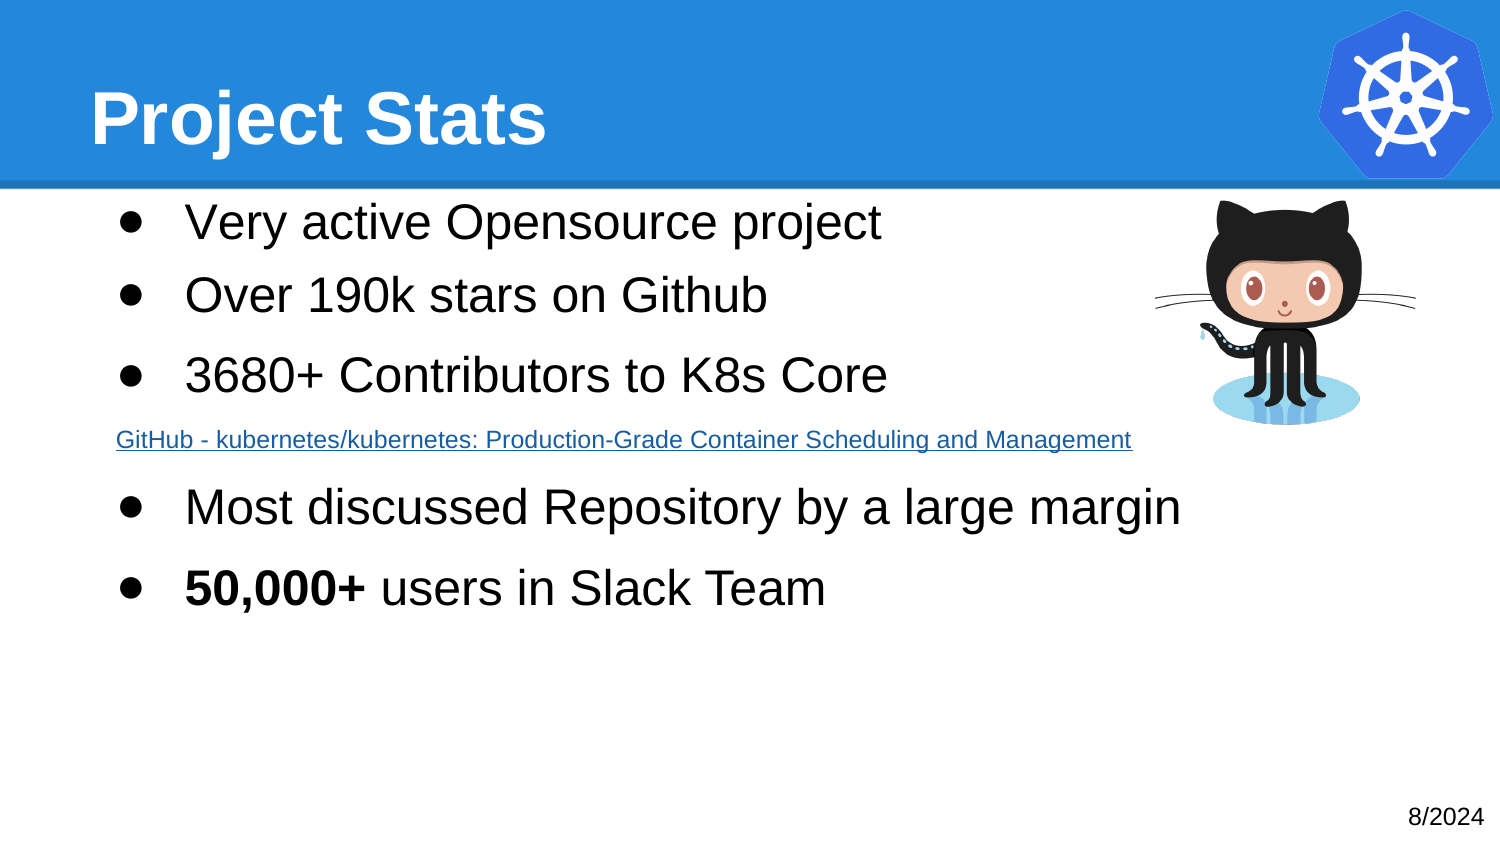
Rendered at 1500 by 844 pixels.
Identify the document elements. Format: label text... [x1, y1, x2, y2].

picture [1318, 7, 1494, 182]
text_box 8/2024 [1359, 785, 1500, 844]
list Very active Opensource project Over 190k stars on Github 3680+ Contributors to K8s Core GitHub - kubernetes/kubernetes: Production-Grade Container Scheduling and Management Most discussed Repository by a large margin 50,000+ users in Slack Team [94, 174, 1406, 832]
picture [1145, 196, 1426, 429]
title Project Stats [75, 33, 1425, 175]
